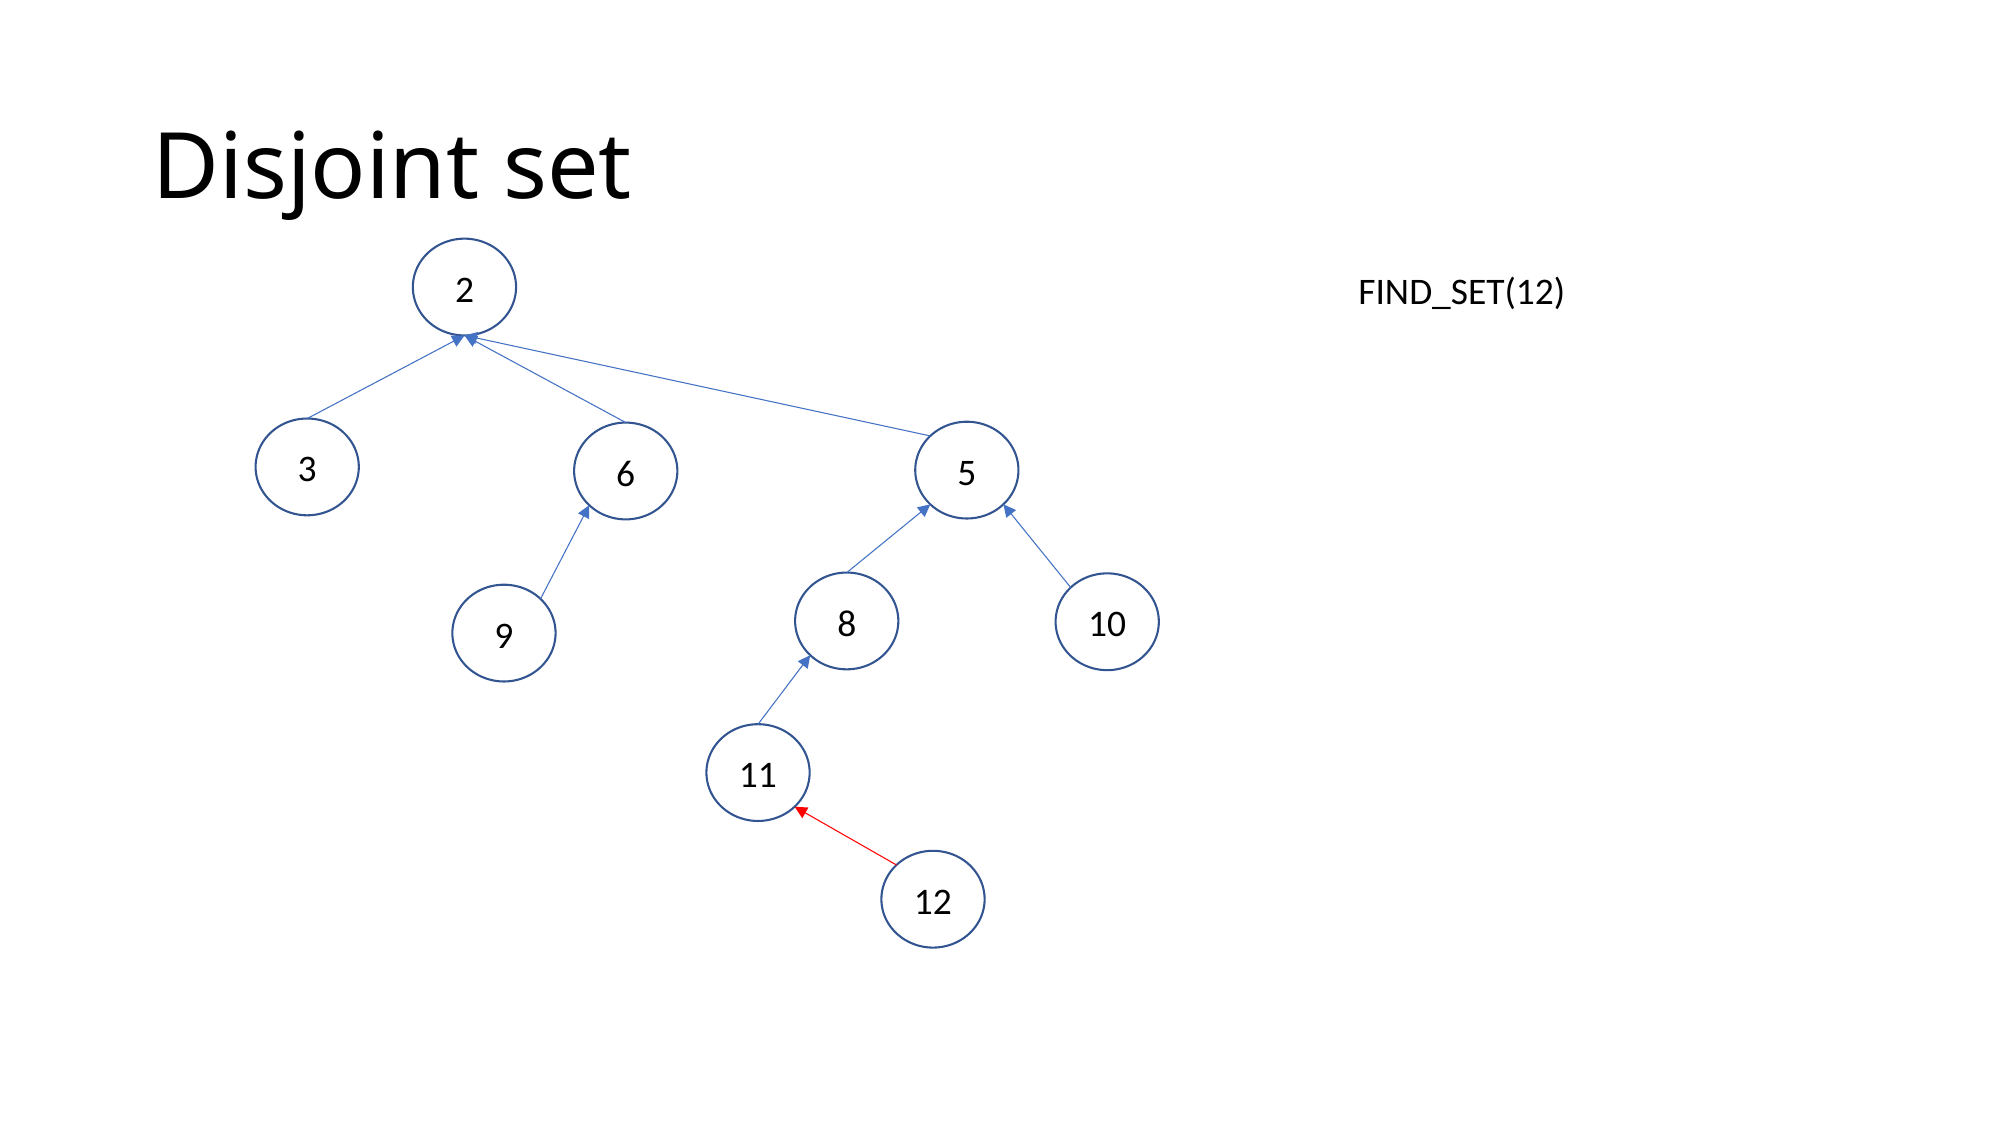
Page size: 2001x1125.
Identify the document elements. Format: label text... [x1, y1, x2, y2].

text_box 8 [794, 571, 900, 671]
text_box 5 [914, 420, 1020, 520]
title Disjoint set [137, 59, 1863, 278]
text_box 10 [1054, 572, 1160, 672]
text_box 3 [254, 417, 360, 517]
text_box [794, 806, 897, 865]
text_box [540, 505, 590, 599]
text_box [757, 655, 811, 725]
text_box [846, 504, 931, 573]
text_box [307, 335, 464, 419]
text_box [464, 335, 931, 436]
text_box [1003, 504, 1071, 588]
text_box 12 [880, 849, 986, 949]
text_box FIND_SET(12) [1343, 259, 1810, 320]
text_box 11 [705, 723, 811, 823]
text_box 2 [411, 237, 518, 335]
text_box 9 [451, 583, 557, 683]
text_box 6 [573, 436, 679, 521]
